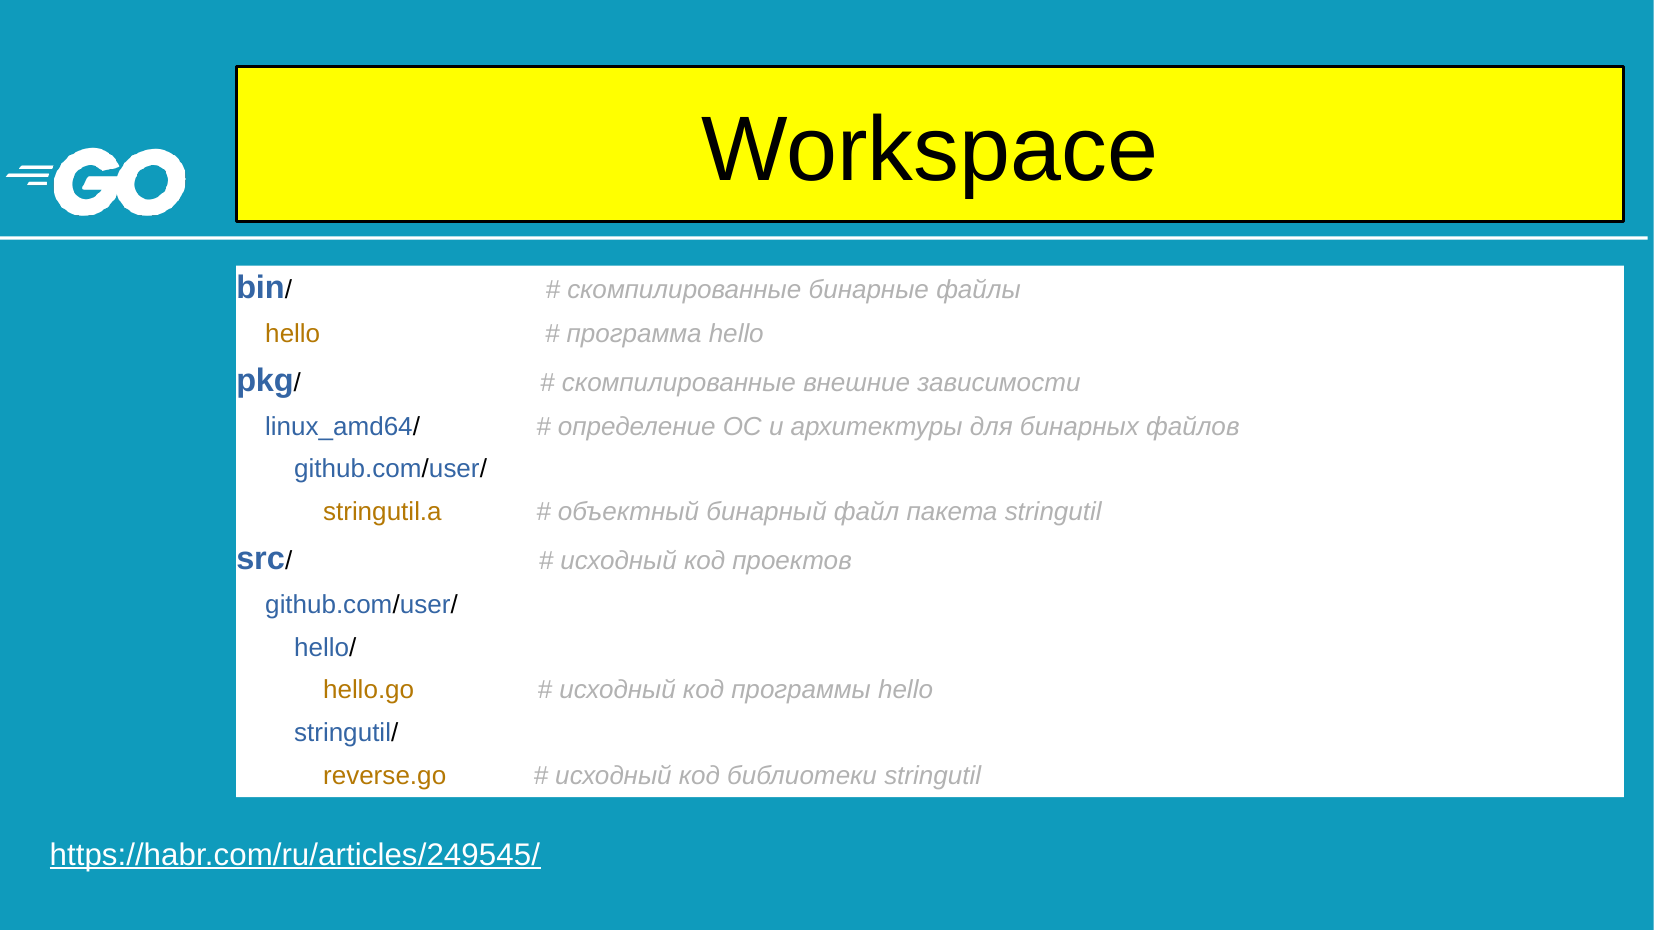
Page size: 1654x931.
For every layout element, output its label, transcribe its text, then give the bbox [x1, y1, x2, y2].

text_box https://habr.com/ru/articles/249545/ [34, 826, 650, 884]
picture [54, 148, 185, 215]
title Workspace [236, 66, 1624, 222]
list bin/ # скомпилированные бинарные файлы hello # программа hello pkg/ # скомпилированные внешние зависимости linux_amd64/ # определение ОС и архитектуры для бинарных файлов github.com/user/ stringutil.a # объектный бинарный файл пакета stringutil src/ # исходный код проектов github.com/user/ hello/ hello.go # исходный код программы hello stringutil/ reverse.go # исходный код библиотеки stringutil [236, 265, 1624, 798]
